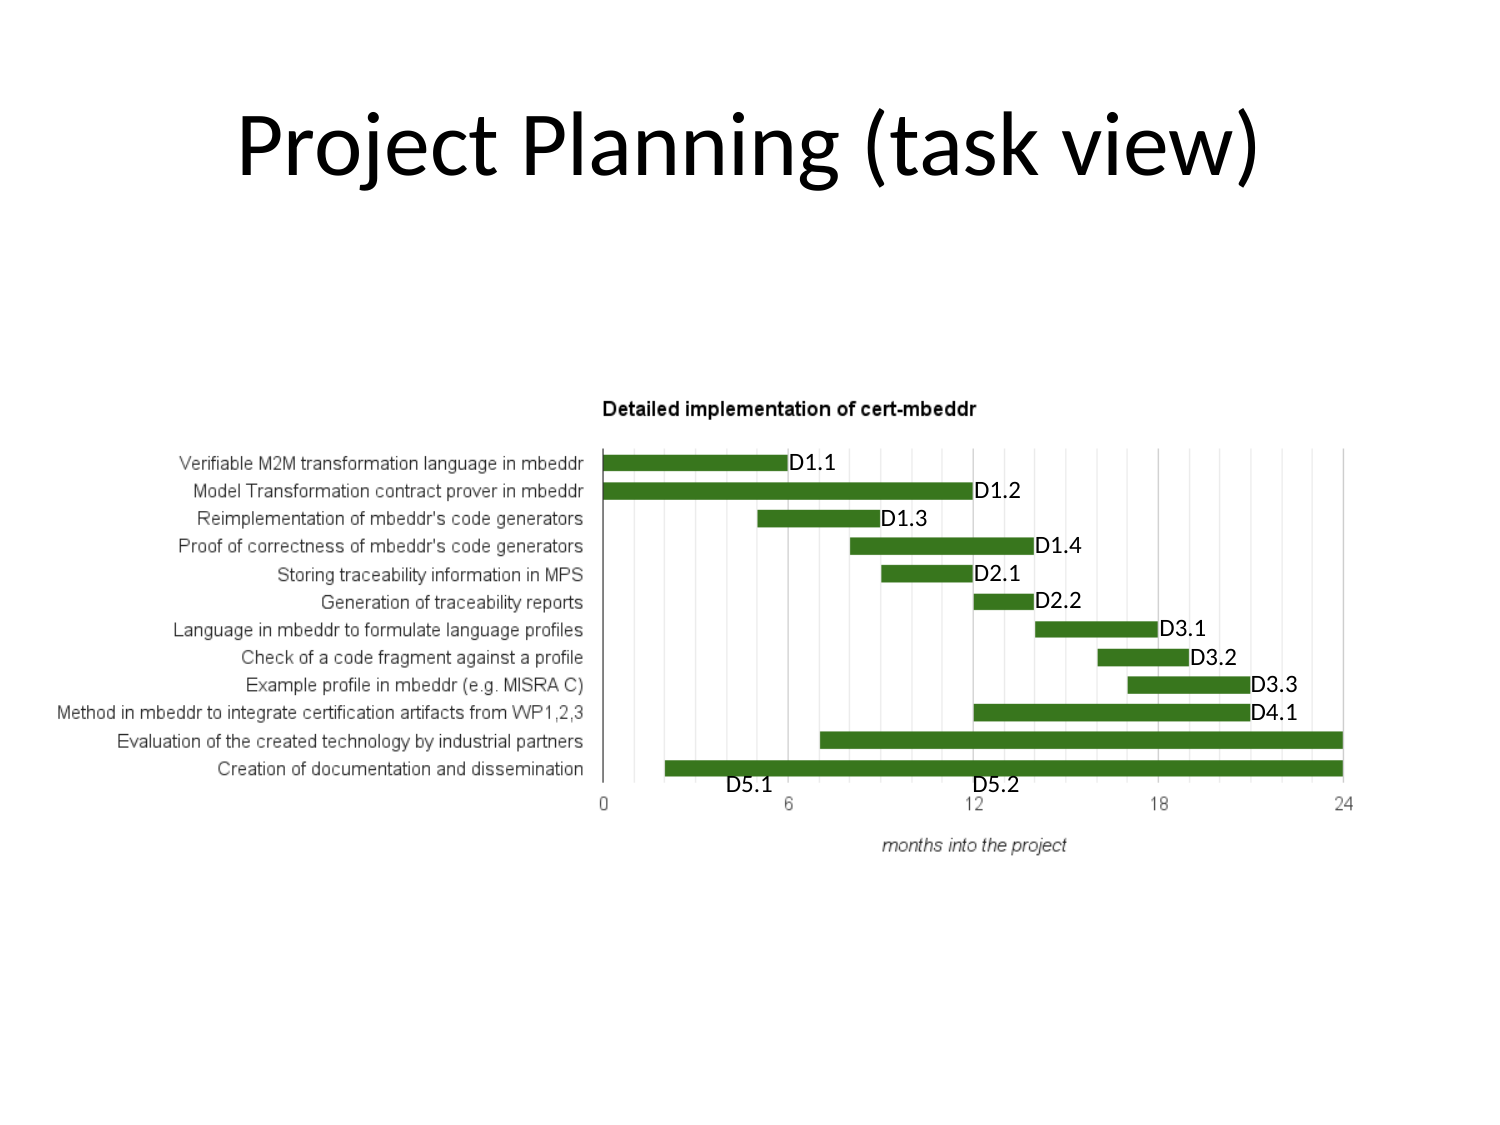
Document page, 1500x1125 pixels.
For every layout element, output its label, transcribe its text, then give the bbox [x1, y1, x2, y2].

picture [16, 336, 1479, 878]
title Project Planning (task view) [75, 45, 1425, 233]
